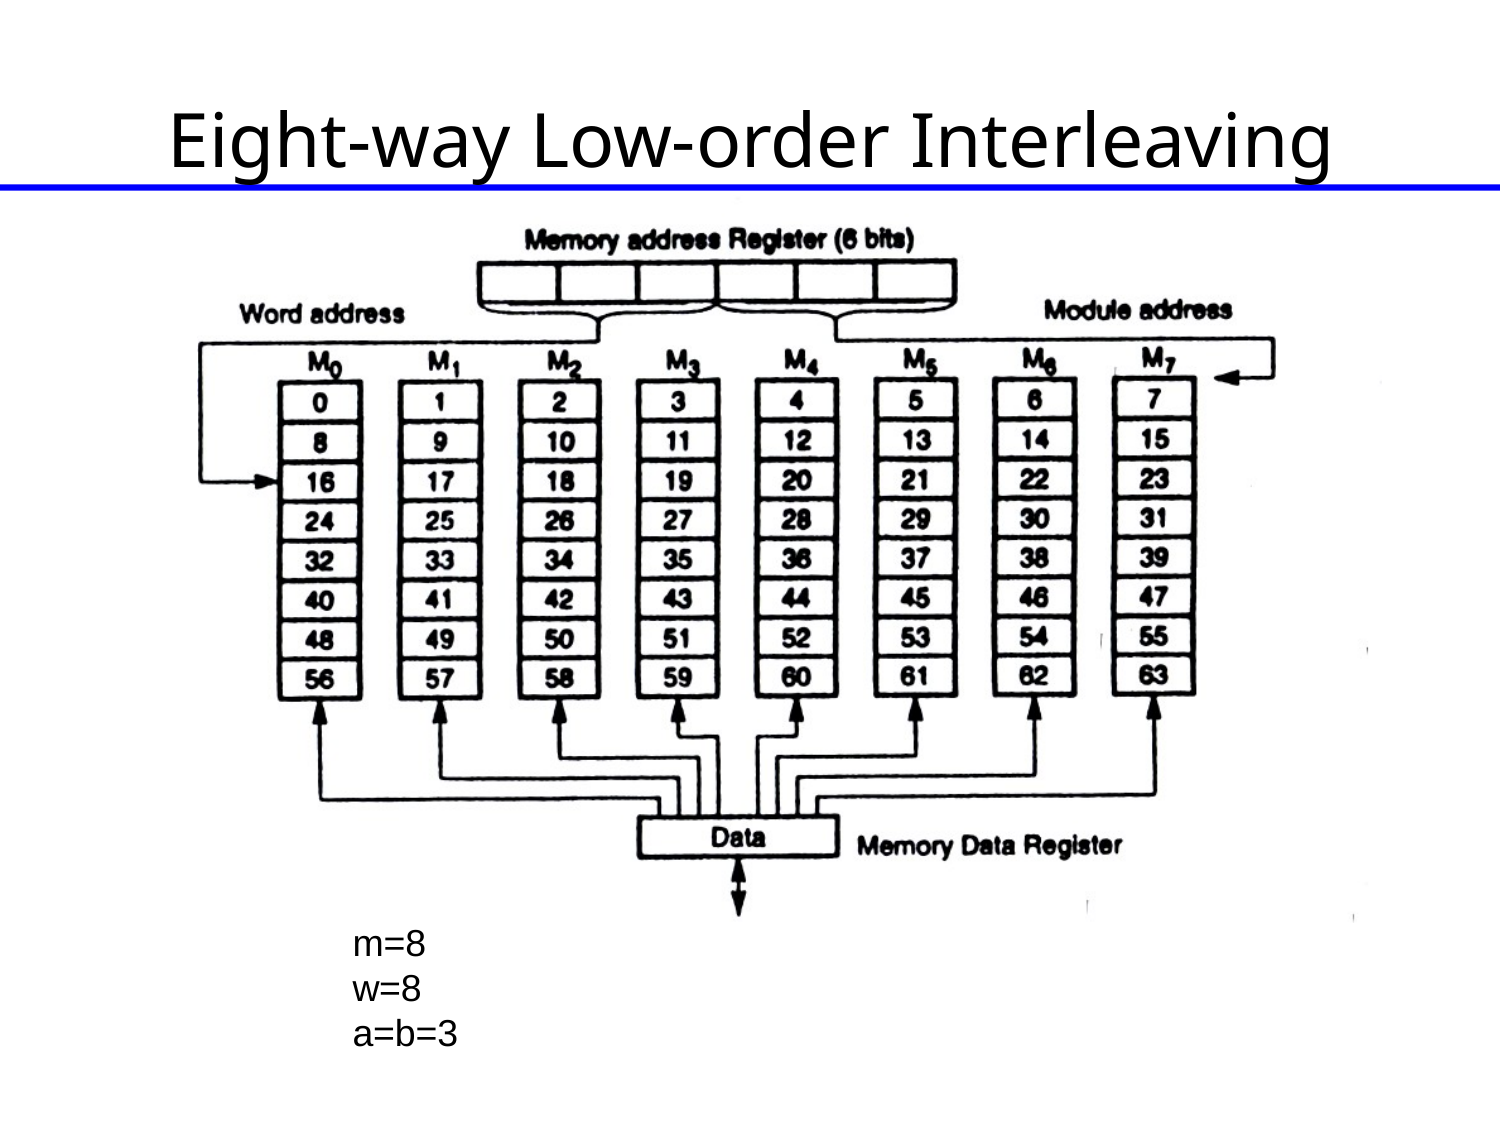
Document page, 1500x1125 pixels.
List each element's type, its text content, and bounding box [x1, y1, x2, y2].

text_box [197, 195, 1382, 923]
title Eight-way Low-order Interleaving [138, 41, 1362, 232]
text_box m=8 w=8 a=b=3 [350, 917, 461, 1055]
